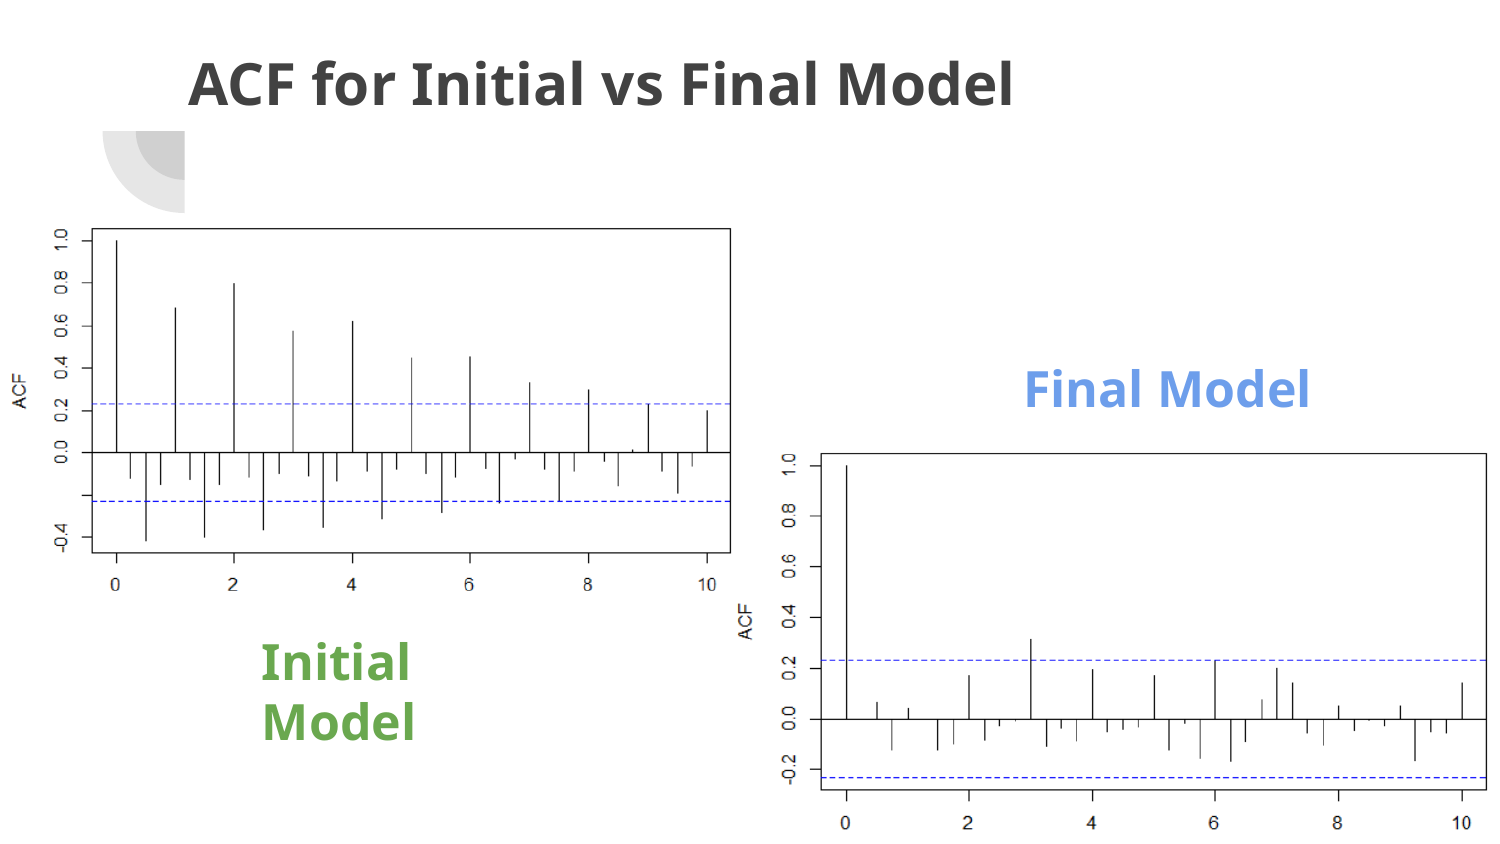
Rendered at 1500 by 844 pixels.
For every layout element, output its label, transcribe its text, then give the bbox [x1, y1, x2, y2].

text_box Final Model [1008, 342, 1352, 432]
text_box Initial Model [246, 615, 590, 749]
title ACF for Initial vs Final Model [173, 31, 1327, 196]
picture [0, 216, 1500, 844]
